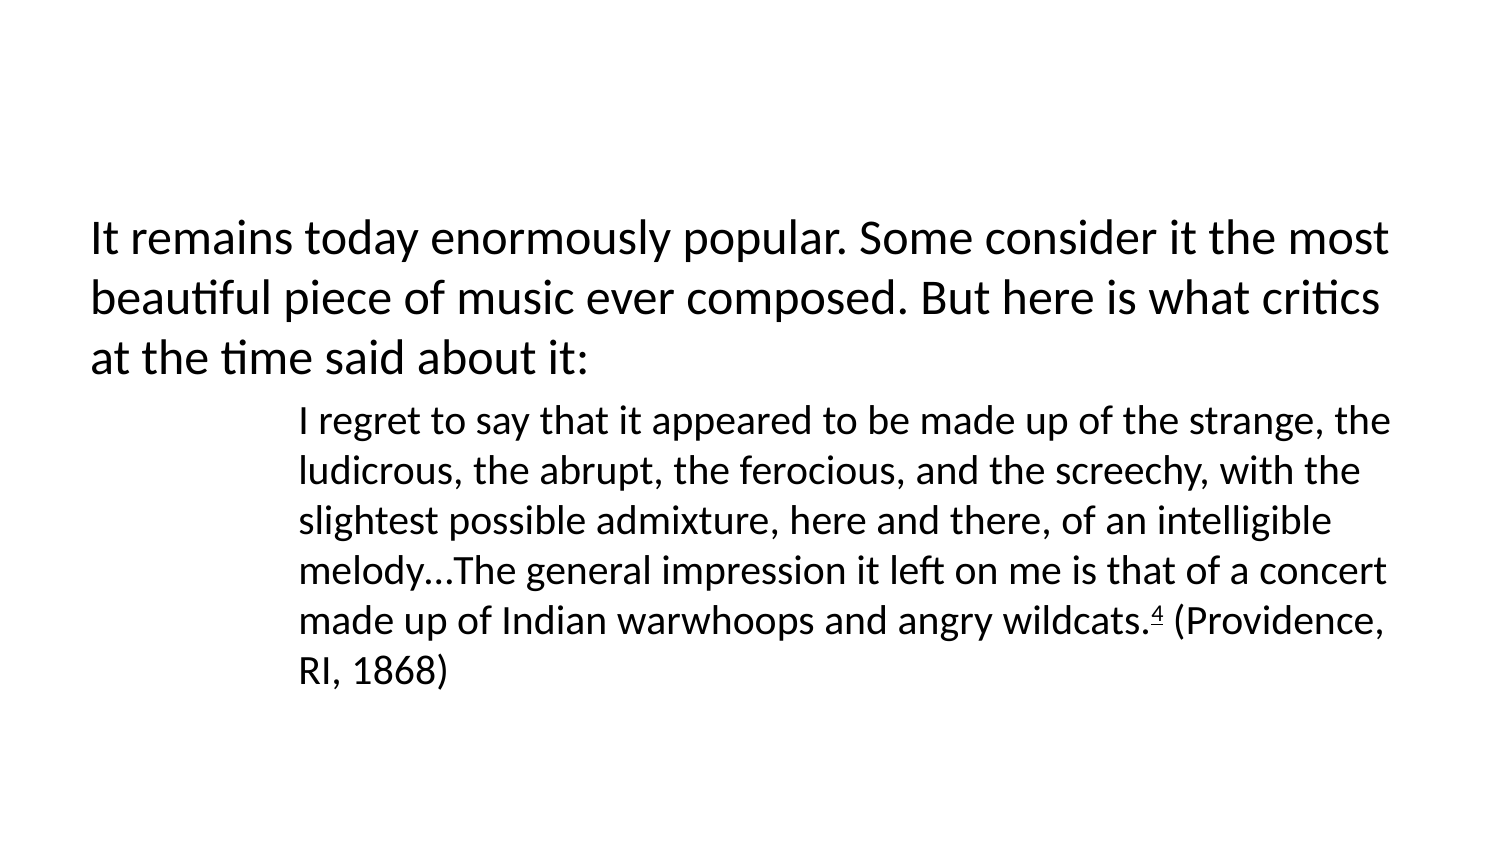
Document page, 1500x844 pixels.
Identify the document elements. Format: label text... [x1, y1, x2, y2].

list It remains today enormously popular. Some consider it the most beautiful piece of music ever composed. But here is what critics at the time said about it: I regret to say that it appeared to be made up of the strange, the ludicrous, the abrupt, the ferocious, and the screechy, with the slightest possible admixture, here and there, of an intelligible melody…The general impression it left on me is that of a concert made up of Indian warwhoops and angry wildcats.4 (Providence, RI, 1868) [75, 196, 1425, 754]
